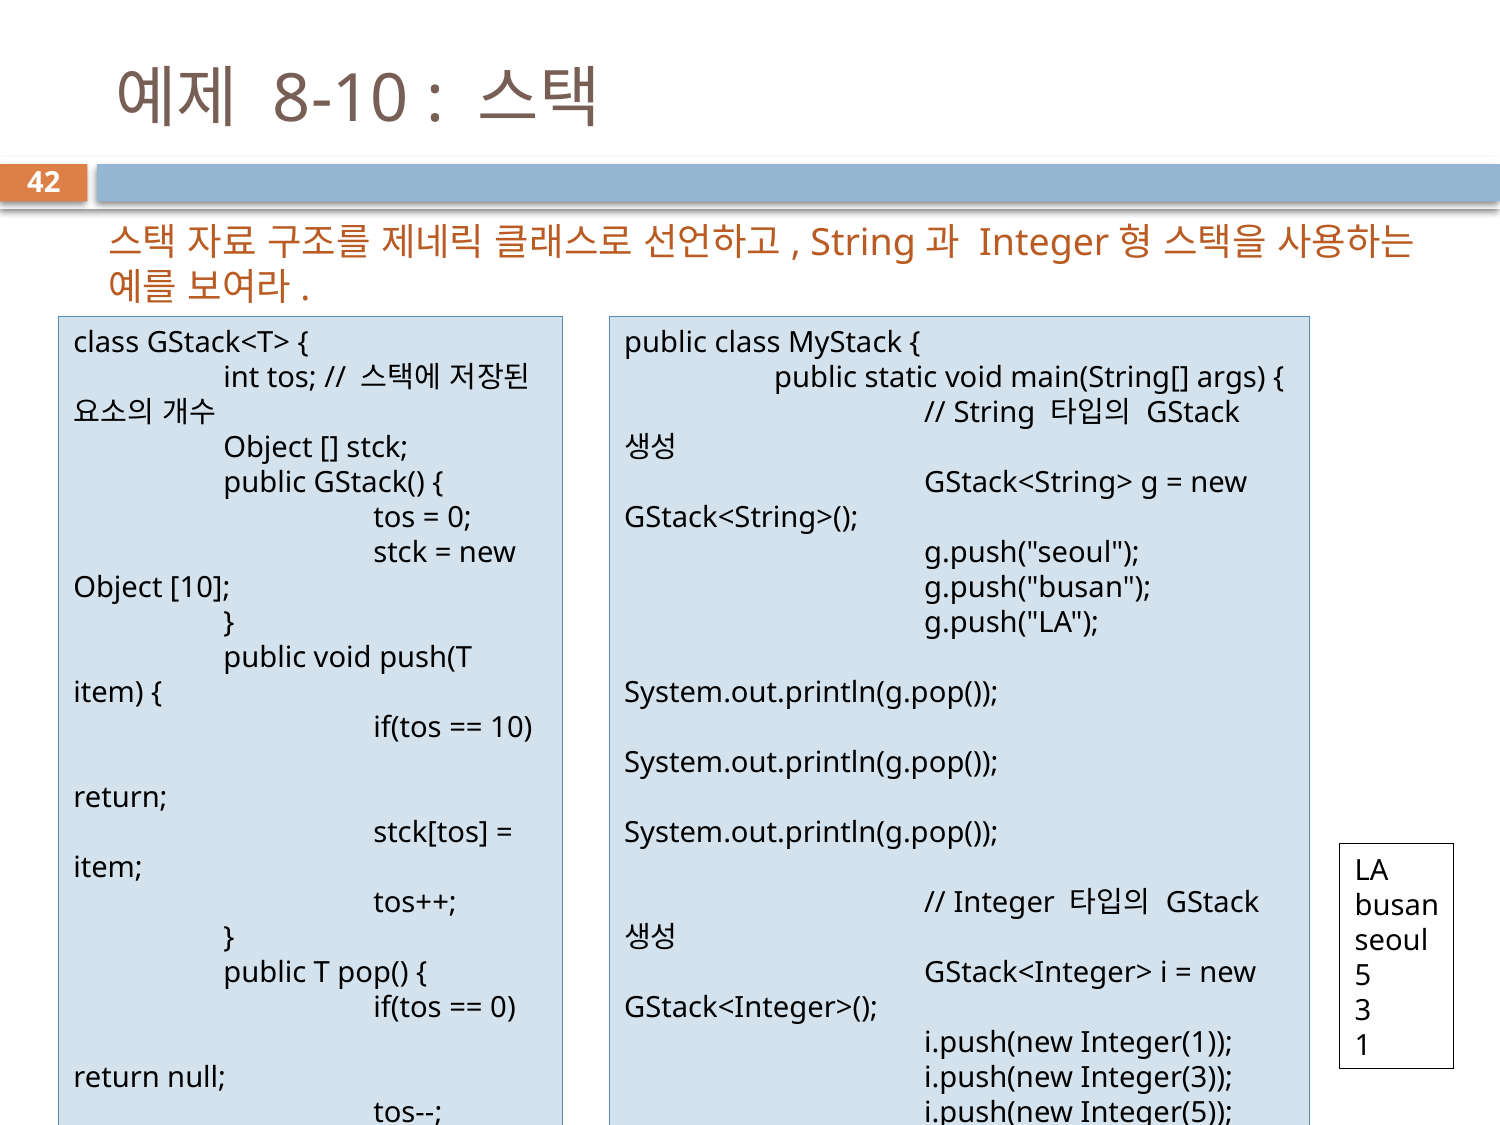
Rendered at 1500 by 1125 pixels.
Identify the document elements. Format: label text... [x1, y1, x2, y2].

title 예제 8-10 : 스택 [100, 37, 1438, 153]
text_box LA busan seoul 5 3 1 [1339, 843, 1454, 1069]
text_box public class MyStack { public static void main(String[] args) { // String 타입의 GStack 생성 GStack<String> g = new GStack<String>(); g.push("seoul"); g.push("busan"); g.push("LA"); System.out.println(g.pop()); System.out.println(g.pop()); System.out.println(g.pop()); // Integer 타입의 GStack 생성 GStack<Integer> i = new GStack<Integer>(); i.push(new Integer(1)); i.push(new Integer(3)); i.push(new Integer(5)); System.out.println(i.pop()); System.out.println(i.pop()); System.out.println(i.pop()); } } [609, 316, 1310, 1125]
slide_number 42 [0, 162, 88, 203]
text_box class GStack<T> { int tos; // 스택에 저장된 요소의 개수 Object [] stck; public GStack() { tos = 0; stck = new Object [10]; } public void push(T item) { if(tos == 10) return; stck[tos] = item; tos++; } public T pop() { if(tos == 0) return null; tos--; return (T)stck[tos]; } } [58, 316, 563, 1125]
text_box 스택 자료 구조를 제네릭 클래스로 선언하고, String과 Integer형 스택을 사용하는 예를 보여라. [93, 210, 1442, 316]
